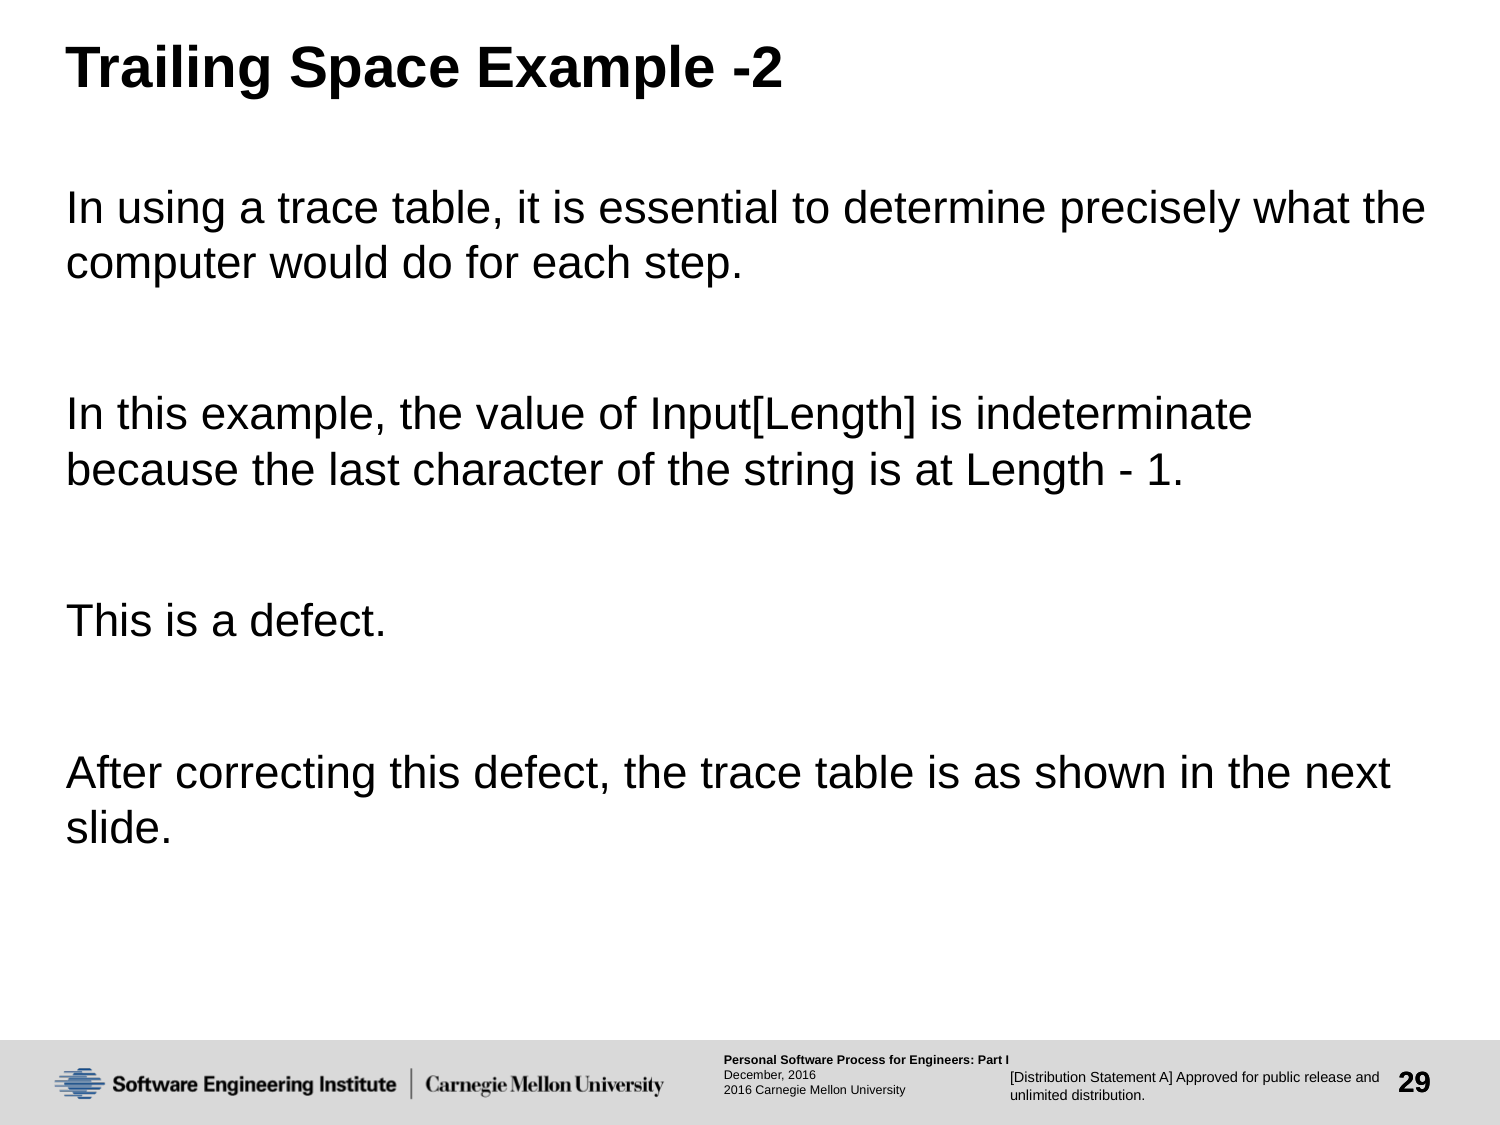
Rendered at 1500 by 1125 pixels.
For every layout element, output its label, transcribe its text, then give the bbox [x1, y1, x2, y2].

picture [46, 1061, 673, 1104]
list In using a trace table, it is essential to determine precisely what the computer would do for each step. In this example, the value of Input[Length] is indeterminate because the last character of the string is at Length - 1. This is a defect. After correcting this defect, the trace table is as shown in the next slide. [65, 177, 1431, 1000]
title Trailing Space Example -2 [65, 37, 1313, 148]
